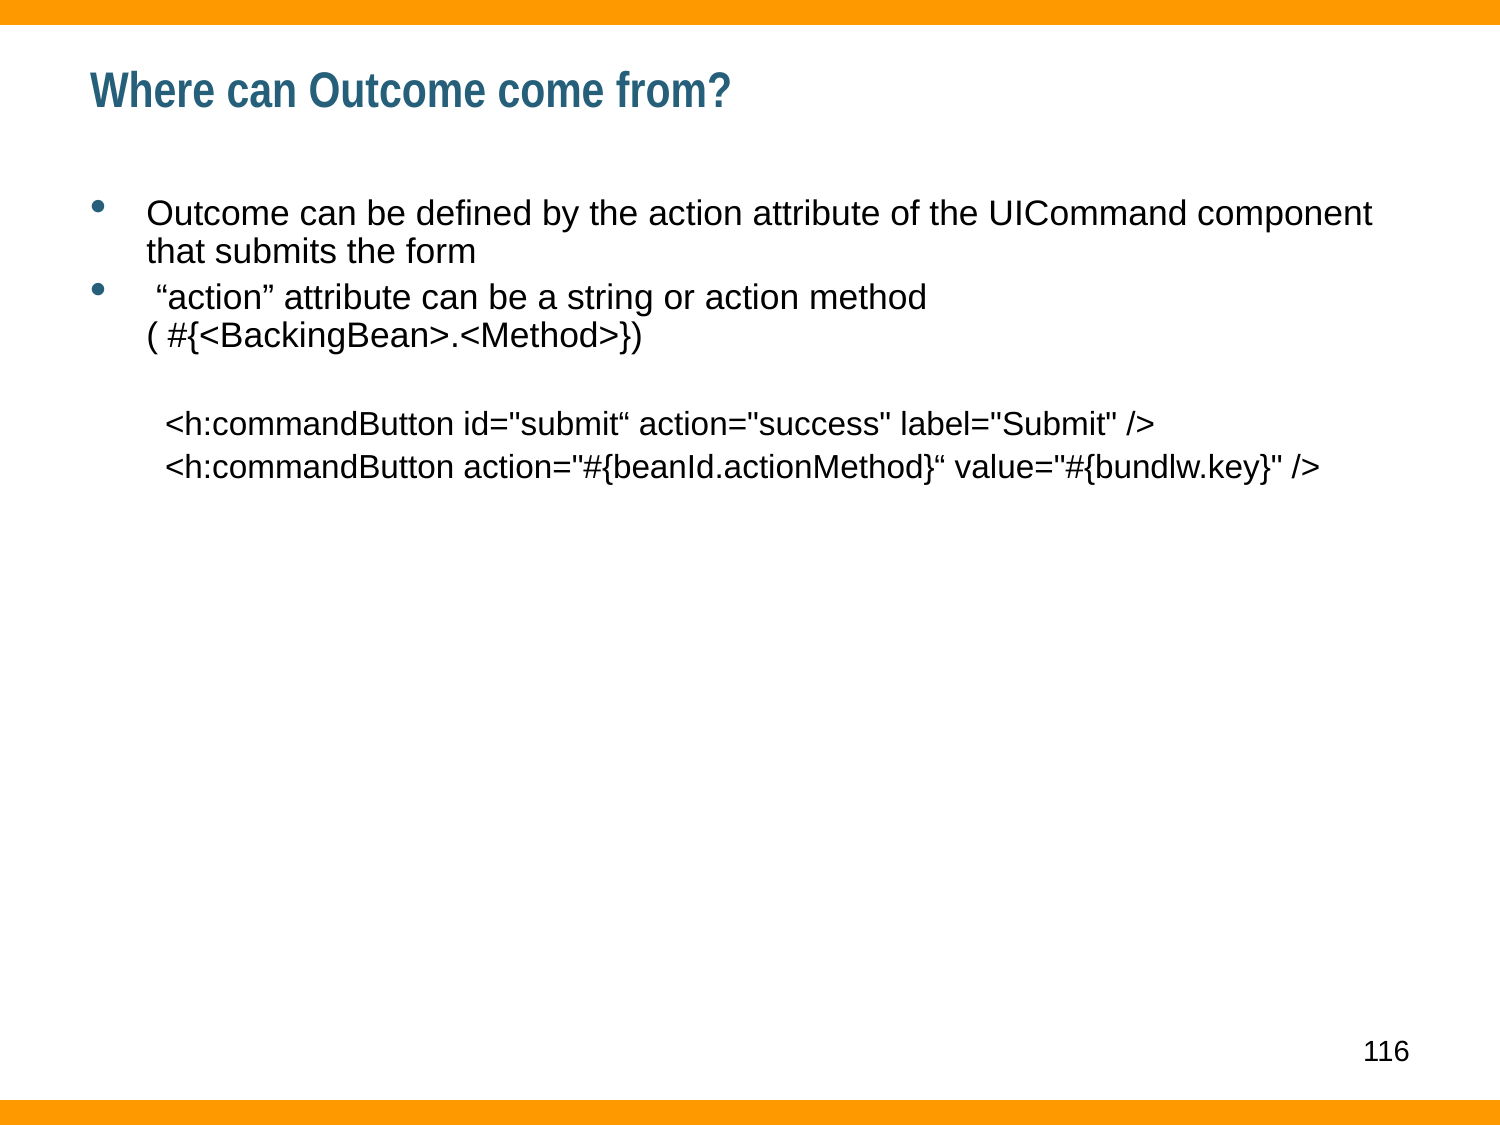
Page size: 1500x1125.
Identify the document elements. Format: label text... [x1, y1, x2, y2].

slide_number 116 [1074, 1024, 1426, 1103]
list Outcome can be defined by the action attribute of the UICommand component that submits the form “action” attribute can be a string or action method ( #{<BackingBean>.<Method>}) <h:commandButton id="submit“ action="success" label="Submit" /> <h:commandButton action="#{beanId.actionMethod}“ value="#{bundlw.key}" /> [74, 187, 1426, 1013]
title Where can Outcome come from? [74, 37, 1426, 138]
